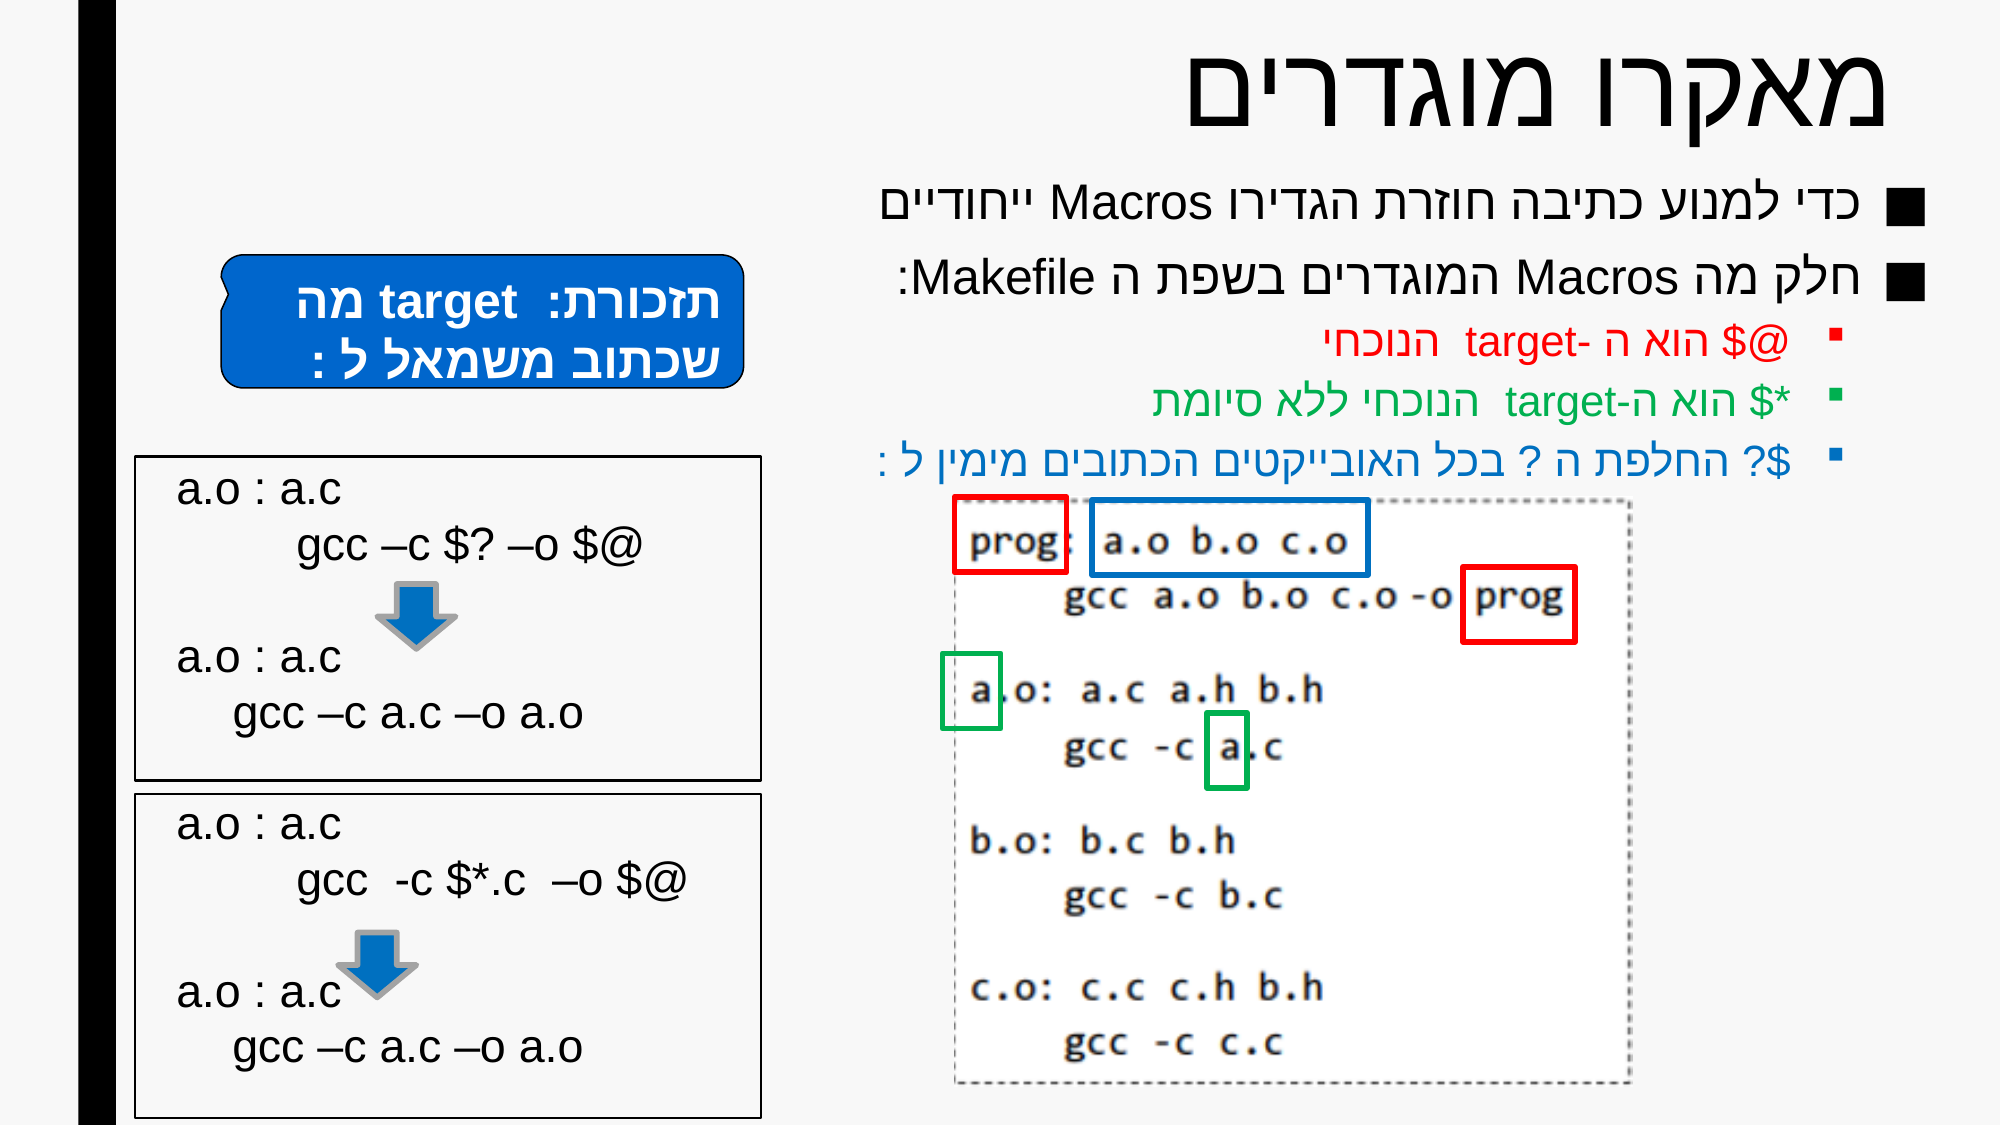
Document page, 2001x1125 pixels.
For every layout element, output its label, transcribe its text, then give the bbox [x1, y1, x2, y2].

text_box [133, 791, 764, 1121]
picture [954, 496, 1633, 1087]
text_box a.o : a.c gcc –c $? –o $@ a.o : a.c gcc –c a.c –o a.o a.o : a.c gcc -c $*.c –o $@ a.o : a.c gcc –c a.c –o a.o [161, 450, 804, 1125]
text_box [940, 651, 954, 731]
title מאקרו מוגדרים [225, 22, 1908, 167]
text_box [133, 454, 764, 783]
list כדי למנוע כתיבה חוזרת הגדירו Macros ייחודיים חלק מה Macros המוגדרים בשפת ה Makefile: @$ הוא ה -target הנוכחי *$ הוא ה-target הנוכחי ללא סיומת $? החלפת ה ? בכל האובייקטים הכתובים מימין ל : [161, 167, 1933, 497]
text_box תזכורת: target מה שכתוב משמאל ל : [221, 254, 744, 388]
